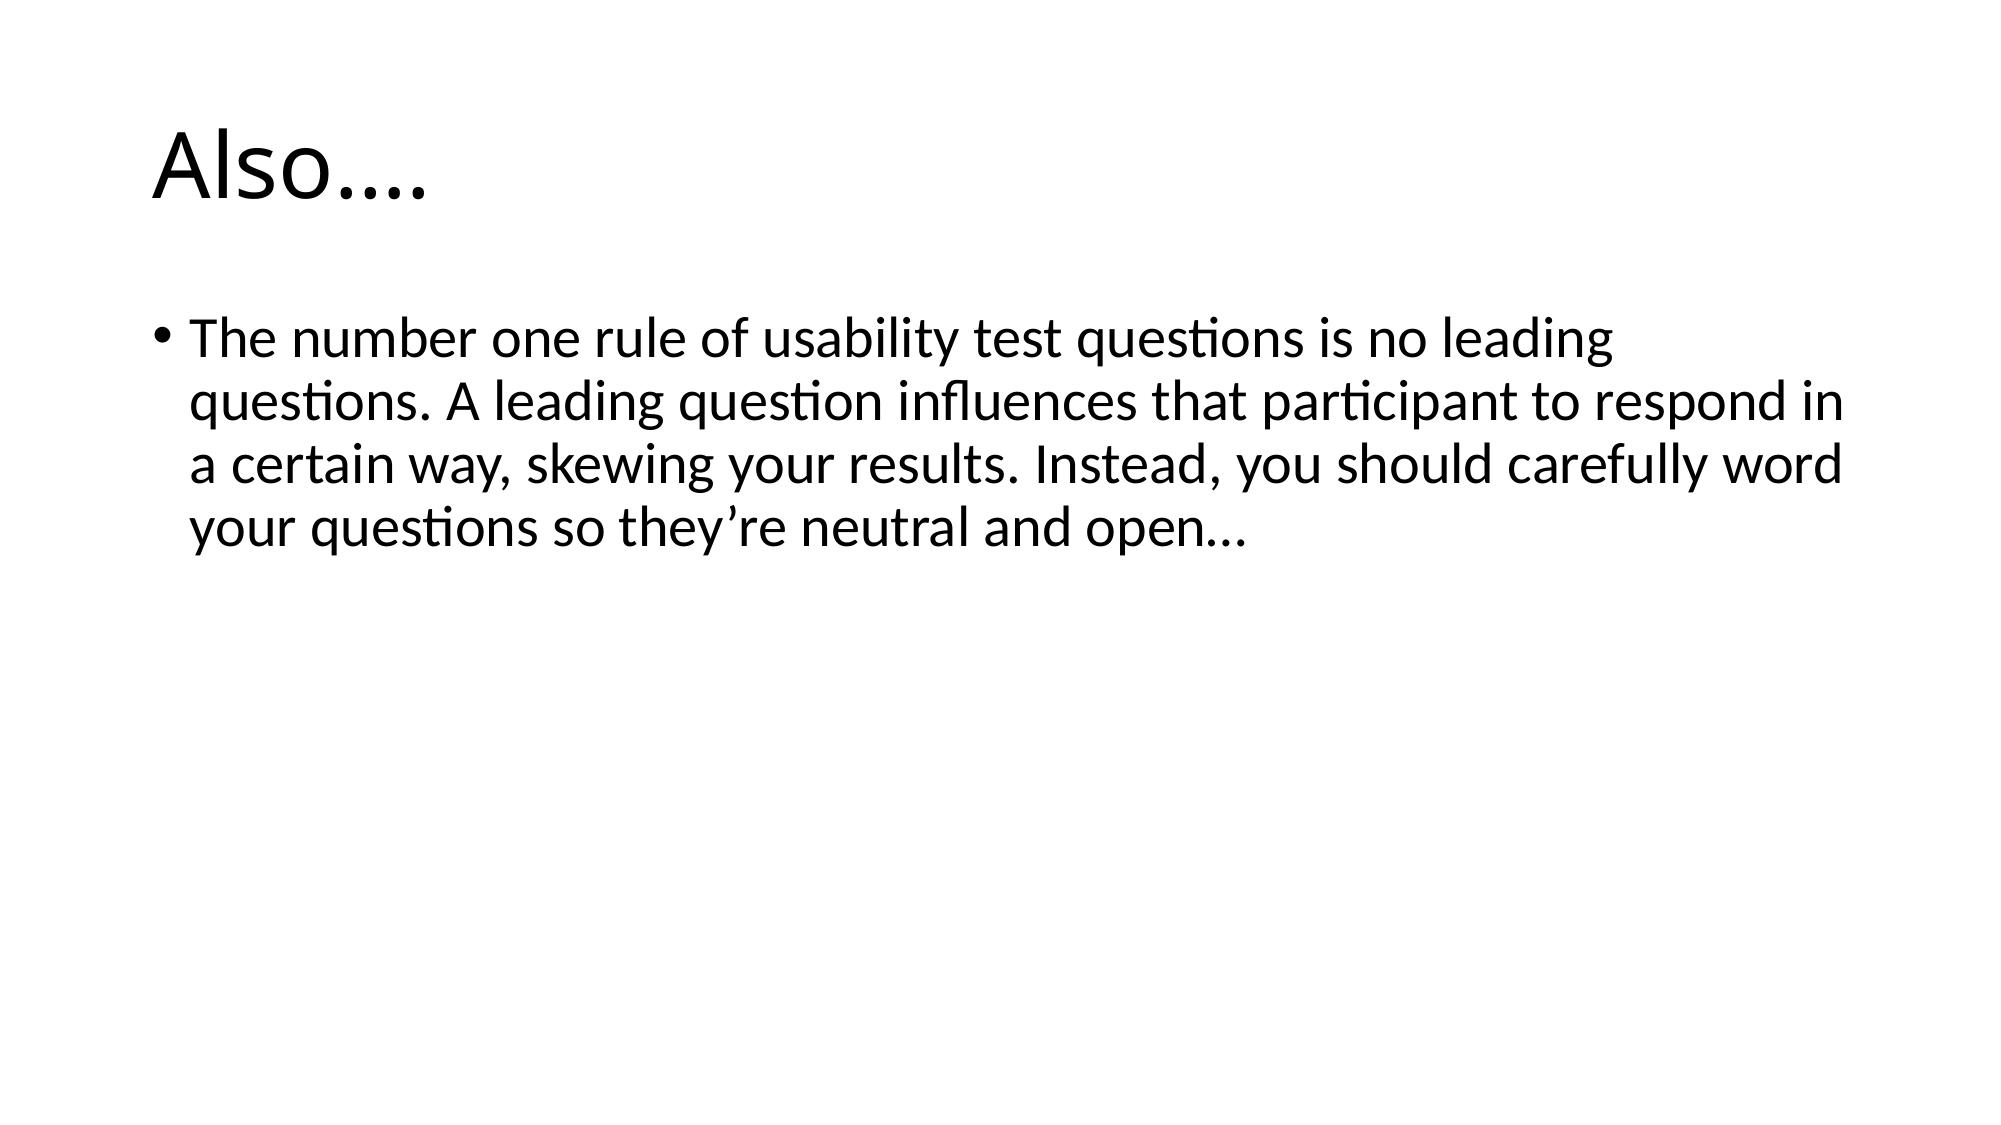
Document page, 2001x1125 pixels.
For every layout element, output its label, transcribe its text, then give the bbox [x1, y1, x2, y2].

title Also…. [137, 59, 1863, 278]
list The number one rule of usability test questions is no leading questions. A leading question influences that participant to respond in a certain way, skewing your results. Instead, you should carefully word your questions so they’re neutral and open… [137, 299, 1863, 1014]
